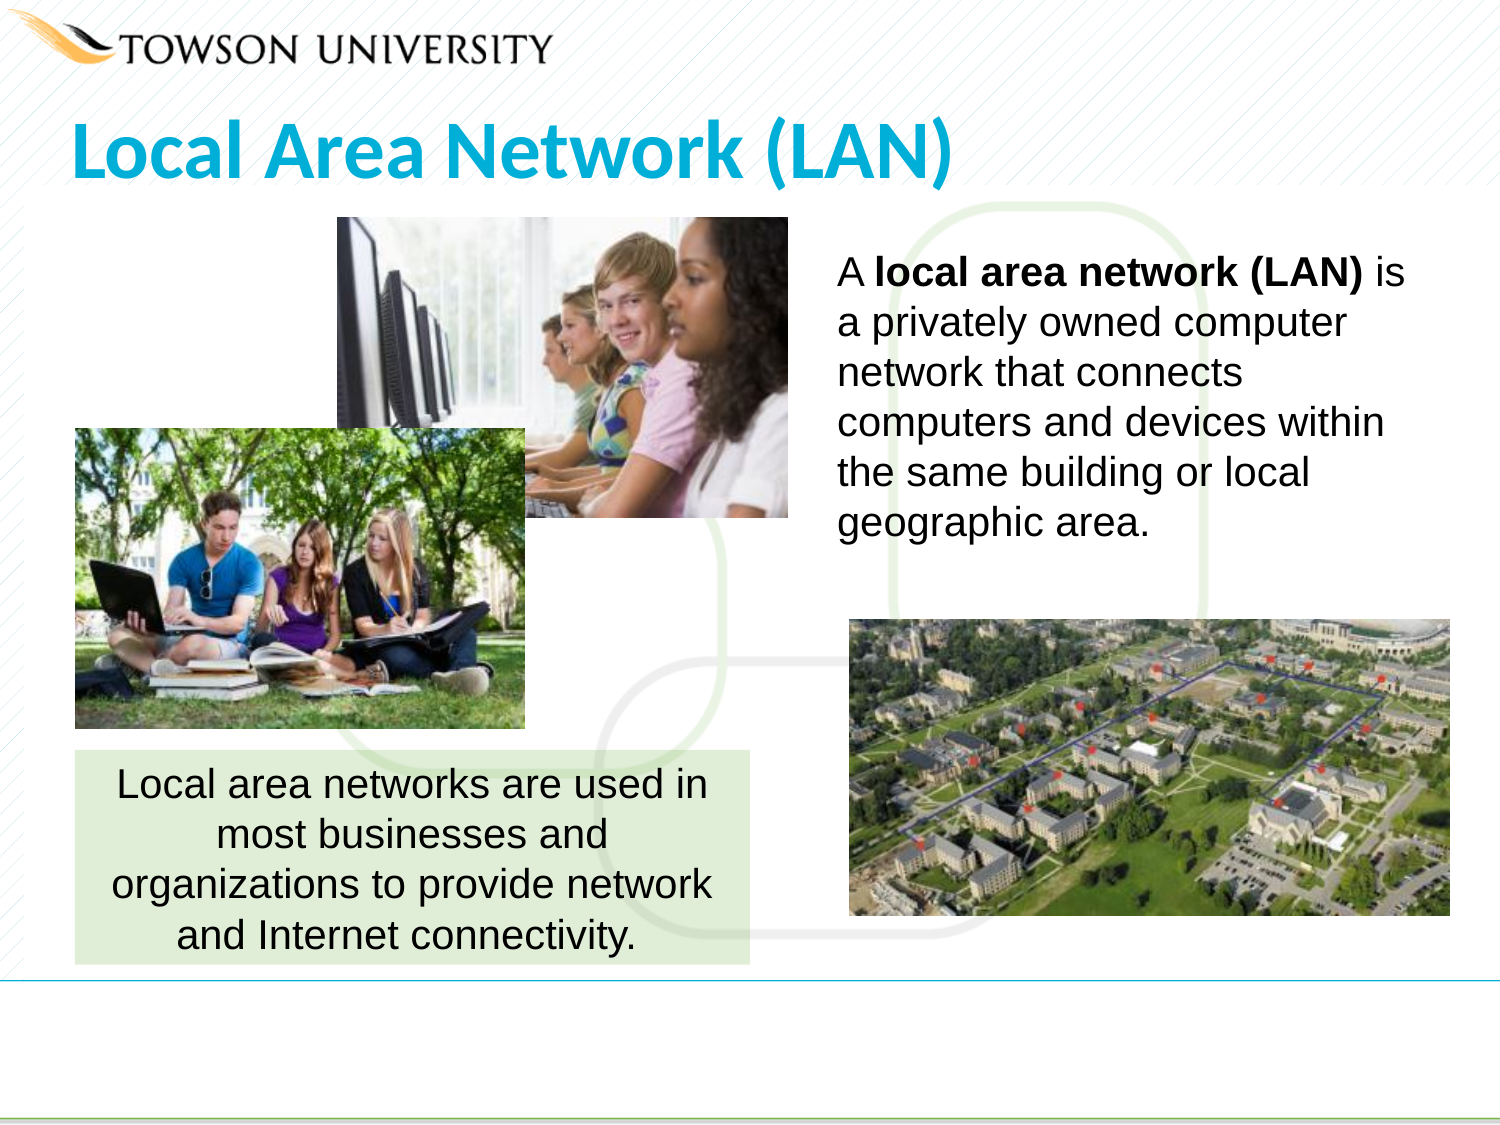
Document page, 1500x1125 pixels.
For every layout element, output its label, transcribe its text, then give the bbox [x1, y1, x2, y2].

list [849, 618, 1451, 916]
text_box Local area networks are used in most businesses and organizations to provide network and Internet connectivity. [74, 749, 750, 965]
picture [0, 0, 563, 71]
list A local area network (LAN) is a privately owned computer network that connects computers and devices within the same building or local geographic area. [822, 237, 1425, 550]
picture [24, 185, 1500, 979]
title Local Area Network (LAN) [0, 87, 1429, 205]
picture [0, 982, 1500, 1125]
